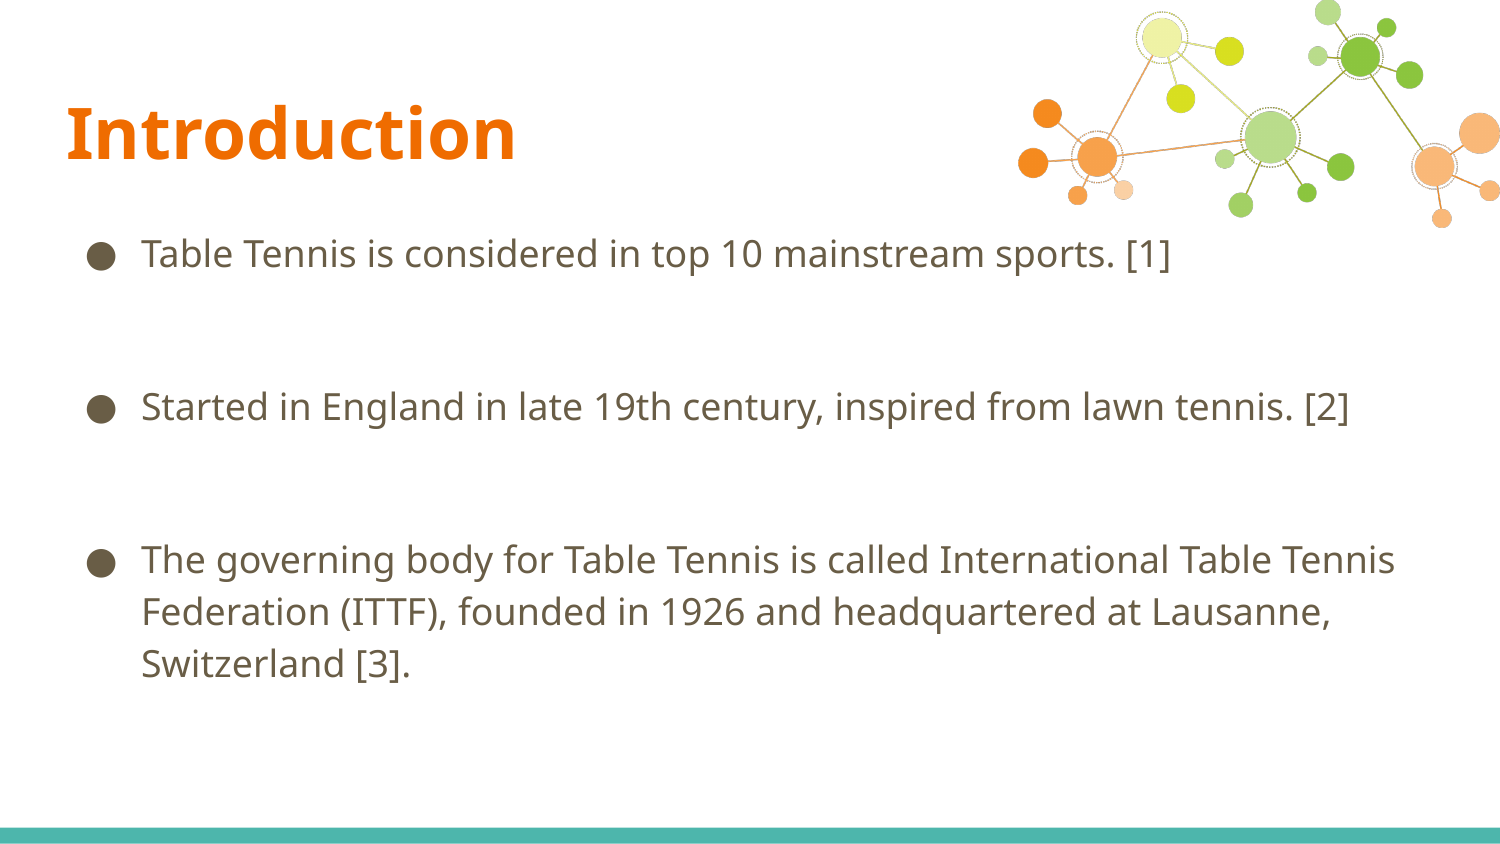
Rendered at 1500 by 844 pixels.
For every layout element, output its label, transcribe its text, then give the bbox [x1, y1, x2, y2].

list Table Tennis is considered in top 10 mainstream sports. [1] Started in England in late 19th century, inspired from lawn tennis. [2] The governing body for Table Tennis is called International Table Tennis Federation (ITTF), founded in 1926 and headquartered at Lausanne, Switzerland [3]. [51, 207, 1449, 750]
picture [1017, 0, 1500, 229]
title Introduction [51, 72, 1012, 189]
